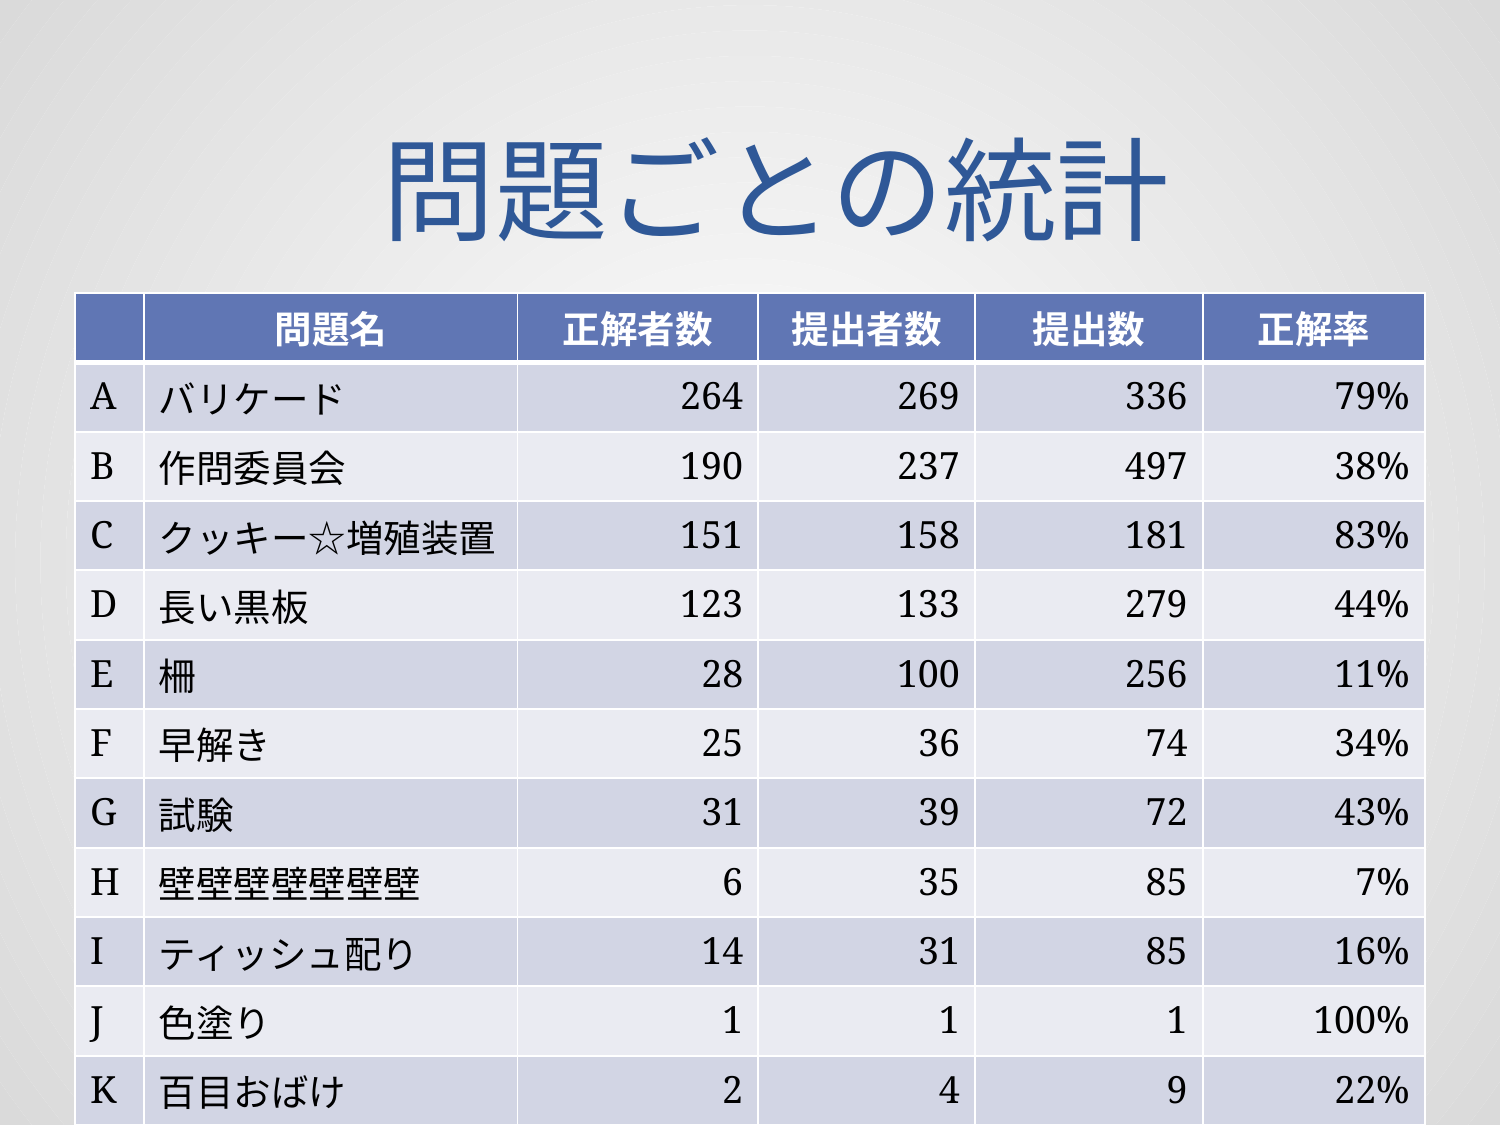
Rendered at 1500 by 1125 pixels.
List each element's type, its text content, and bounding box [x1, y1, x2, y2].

table_header 提出数 [976, 294, 1202, 360]
table_cell バリケード [145, 365, 517, 431]
table_cell 79% [1204, 365, 1424, 431]
table_cell 1 [976, 987, 1202, 1055]
table_cell F [76, 710, 143, 777]
table_cell 柵 [145, 641, 517, 708]
table_cell 35 [759, 849, 974, 916]
table_cell 長い黒板 [145, 571, 517, 639]
table_cell 43% [1204, 779, 1424, 847]
table_cell 158 [759, 502, 974, 569]
table_cell 123 [518, 571, 757, 639]
table_cell 2 [518, 1057, 757, 1124]
table_header 正解者数 [518, 294, 757, 360]
table_cell 100% [1204, 987, 1424, 1055]
table_cell K [76, 1057, 143, 1124]
table_cell 83% [1204, 502, 1424, 569]
table_cell 31 [518, 779, 757, 847]
table_cell 36 [759, 710, 974, 777]
table_cell 7% [1204, 849, 1424, 916]
table_cell 14 [518, 918, 757, 985]
table_cell 39 [759, 779, 974, 847]
table_cell 44% [1204, 571, 1424, 639]
table_cell 6 [518, 849, 757, 916]
table_cell 72 [976, 779, 1202, 847]
table_cell 28 [518, 641, 757, 708]
table_cell 336 [976, 365, 1202, 431]
table_cell 85 [976, 849, 1202, 916]
table_cell 9 [976, 1057, 1202, 1124]
table_cell 色塗り [145, 987, 517, 1055]
table_cell 22% [1204, 1057, 1424, 1124]
table_header [76, 294, 143, 360]
table_cell クッキー☆増殖装置 [145, 502, 517, 569]
table_cell 1 [518, 987, 757, 1055]
table_cell ティッシュ配り [145, 918, 517, 985]
table_cell 16% [1204, 918, 1424, 985]
table_cell 269 [759, 365, 974, 431]
table_cell 壁壁壁壁壁壁壁 [145, 849, 517, 916]
table_cell 1 [759, 987, 974, 1055]
table_cell 25 [518, 710, 757, 777]
table_cell 100 [759, 641, 974, 708]
table_cell 31 [759, 918, 974, 985]
table_cell 34% [1204, 710, 1424, 777]
table_cell 百目おばけ [145, 1057, 517, 1124]
table_cell 85 [976, 918, 1202, 985]
table_cell 497 [976, 433, 1202, 500]
title 問題ごとの統計 [75, 0, 1425, 263]
table_cell C [76, 502, 143, 569]
table_cell 早解き [145, 710, 517, 777]
table_cell I [76, 918, 143, 985]
table_cell 11% [1204, 641, 1424, 708]
table_cell B [76, 433, 143, 500]
table_cell 181 [976, 502, 1202, 569]
table_cell 279 [976, 571, 1202, 639]
table_cell J [76, 987, 143, 1055]
table_cell D [76, 571, 143, 639]
table_cell 190 [518, 433, 757, 500]
table_cell 133 [759, 571, 974, 639]
table_cell 試験 [145, 779, 517, 847]
table_cell 256 [976, 641, 1202, 708]
table_cell A [76, 365, 143, 431]
table_cell 264 [518, 365, 757, 431]
table_cell 38% [1204, 433, 1424, 500]
table_cell 作問委員会 [145, 433, 517, 500]
table_cell 4 [759, 1057, 974, 1124]
table_header 問題名 [145, 294, 517, 360]
table_header 提出者数 [759, 294, 974, 360]
table_cell H [76, 849, 143, 916]
table_cell G [76, 779, 143, 847]
table_cell 151 [518, 502, 757, 569]
table_header 正解率 [1204, 294, 1424, 360]
table_cell 237 [759, 433, 974, 500]
table_cell 74 [976, 710, 1202, 777]
table_cell E [76, 641, 143, 708]
